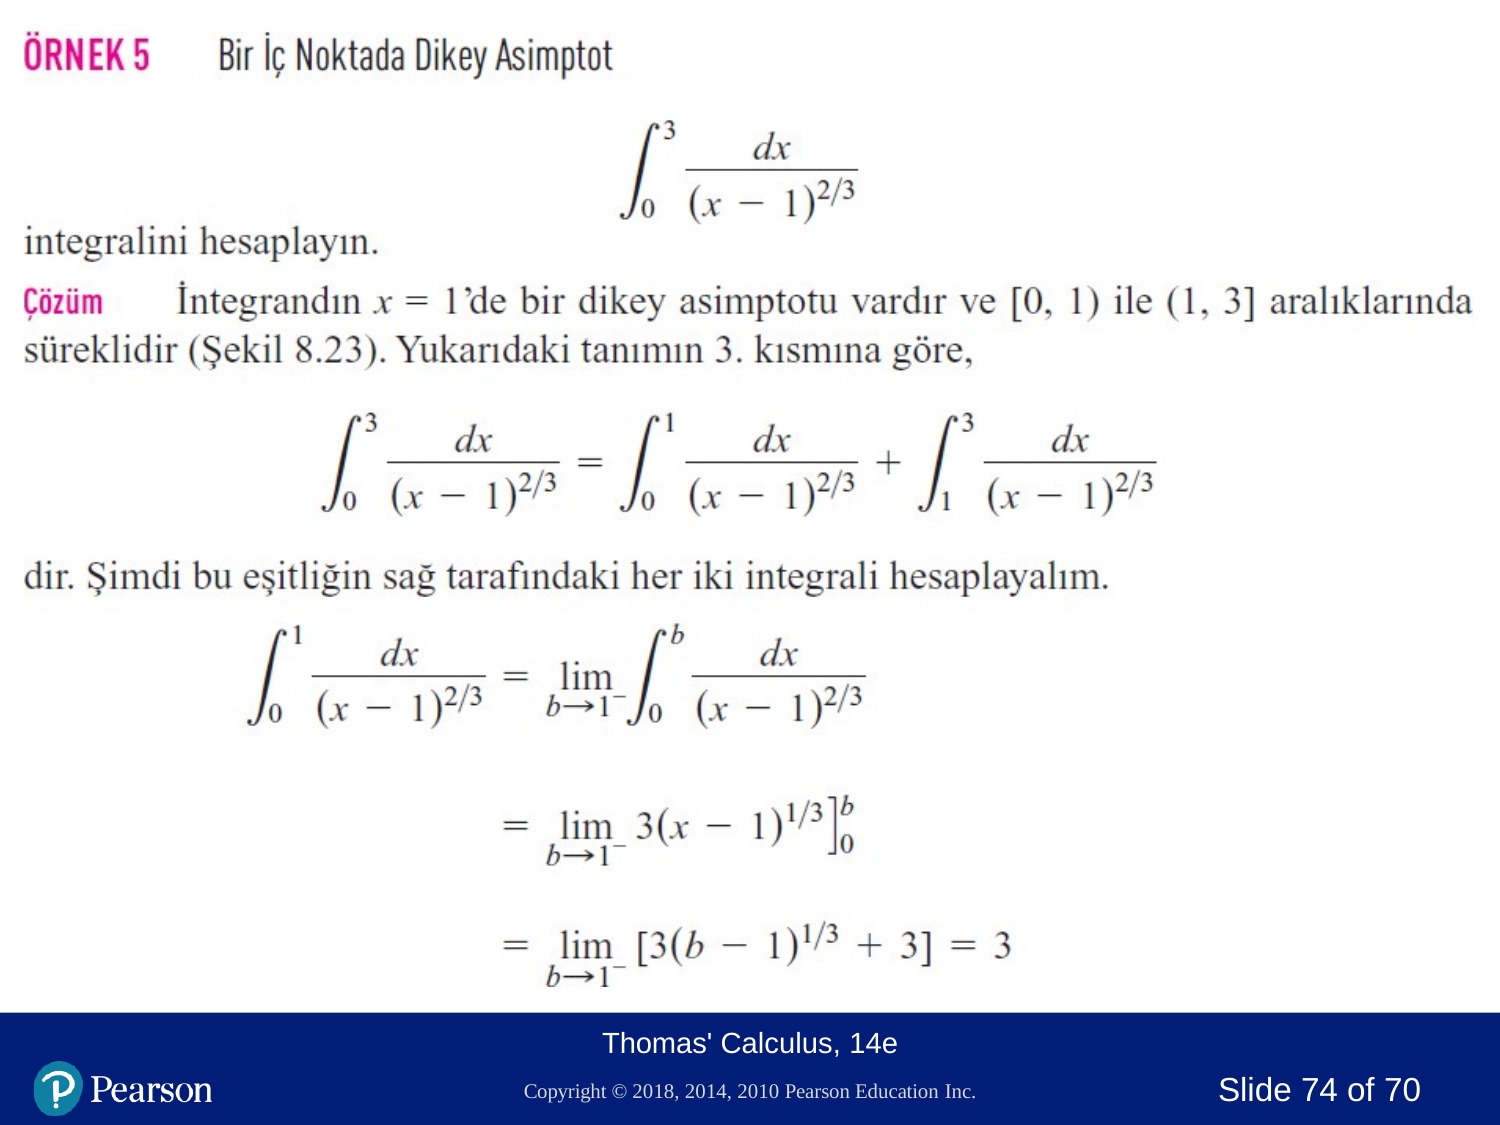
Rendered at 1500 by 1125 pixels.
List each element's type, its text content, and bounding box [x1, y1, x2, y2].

footer Thomas' Calculus, 14e Copyright © 2018, 2014, 2010 Pearson Education Inc. [519, 1024, 978, 1125]
picture [33, 1061, 212, 1116]
slide_number Slide 10 of 70 [1216, 1069, 1424, 1125]
text_box [23, 31, 1474, 987]
